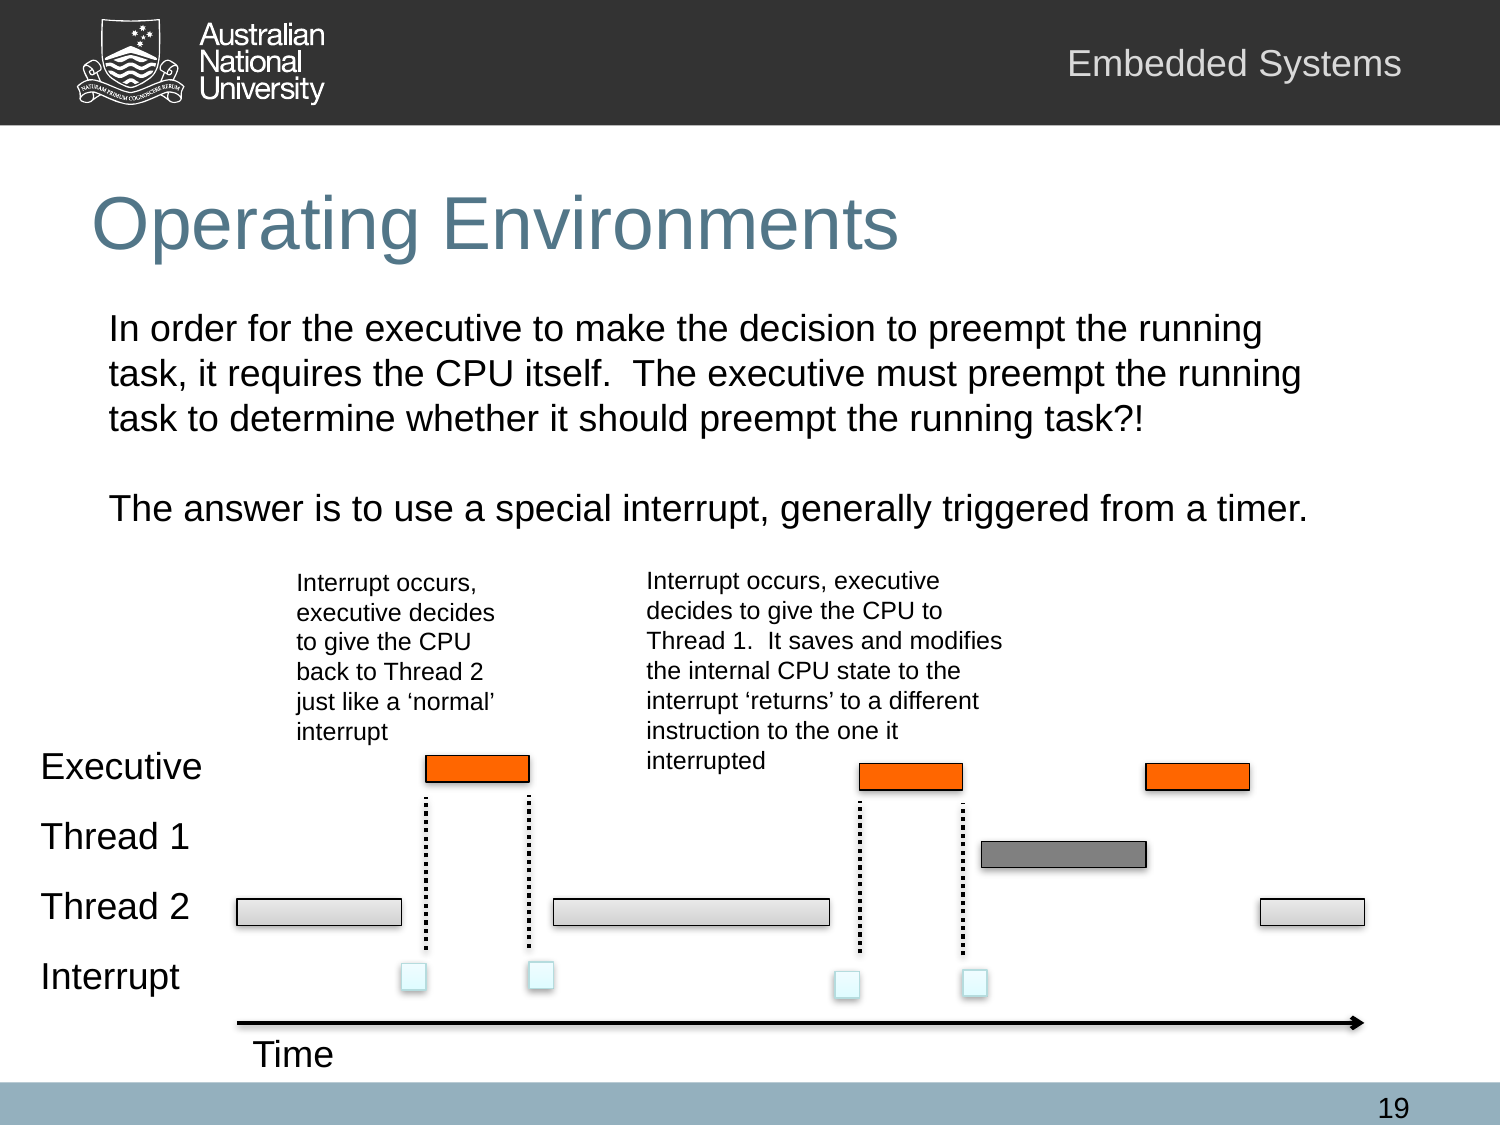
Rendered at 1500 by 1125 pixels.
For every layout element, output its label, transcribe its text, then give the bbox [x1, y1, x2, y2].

text_box Time [237, 1030, 350, 1083]
text_box Interrupt occurs, executive decides to give the CPU back to Thread 2 just like a ‘normal’ interrupt [281, 558, 522, 754]
text_box [528, 961, 554, 989]
text_box [1260, 898, 1365, 926]
text_box [962, 969, 988, 997]
text_box [425, 755, 530, 783]
title Operating Environments [76, 125, 1428, 314]
text_box [236, 898, 402, 926]
text_box [859, 782, 963, 791]
text_box Executive Thread 1 Thread 2 Interrupt [25, 734, 218, 1005]
text_box [553, 898, 830, 926]
text_box [834, 971, 860, 999]
text_box Interrupt occurs, executive decides to give the CPU to Thread 1. It saves and modifies the internal CPU state to the interrupt ‘returns’ to a different instruction to the one it interrupted [631, 557, 1039, 782]
text_box In order for the executive to make the decision to preempt the running task, it requires the CPU itself. The executive must preempt the running task to determine whether it should preempt the running task?! The answer is to use a special interrupt, generally triggered from a timer. [93, 296, 1352, 536]
text_box [1145, 763, 1250, 791]
slide_number 19 [1328, 1082, 1426, 1118]
text_box [981, 841, 1147, 868]
text_box [401, 963, 427, 991]
